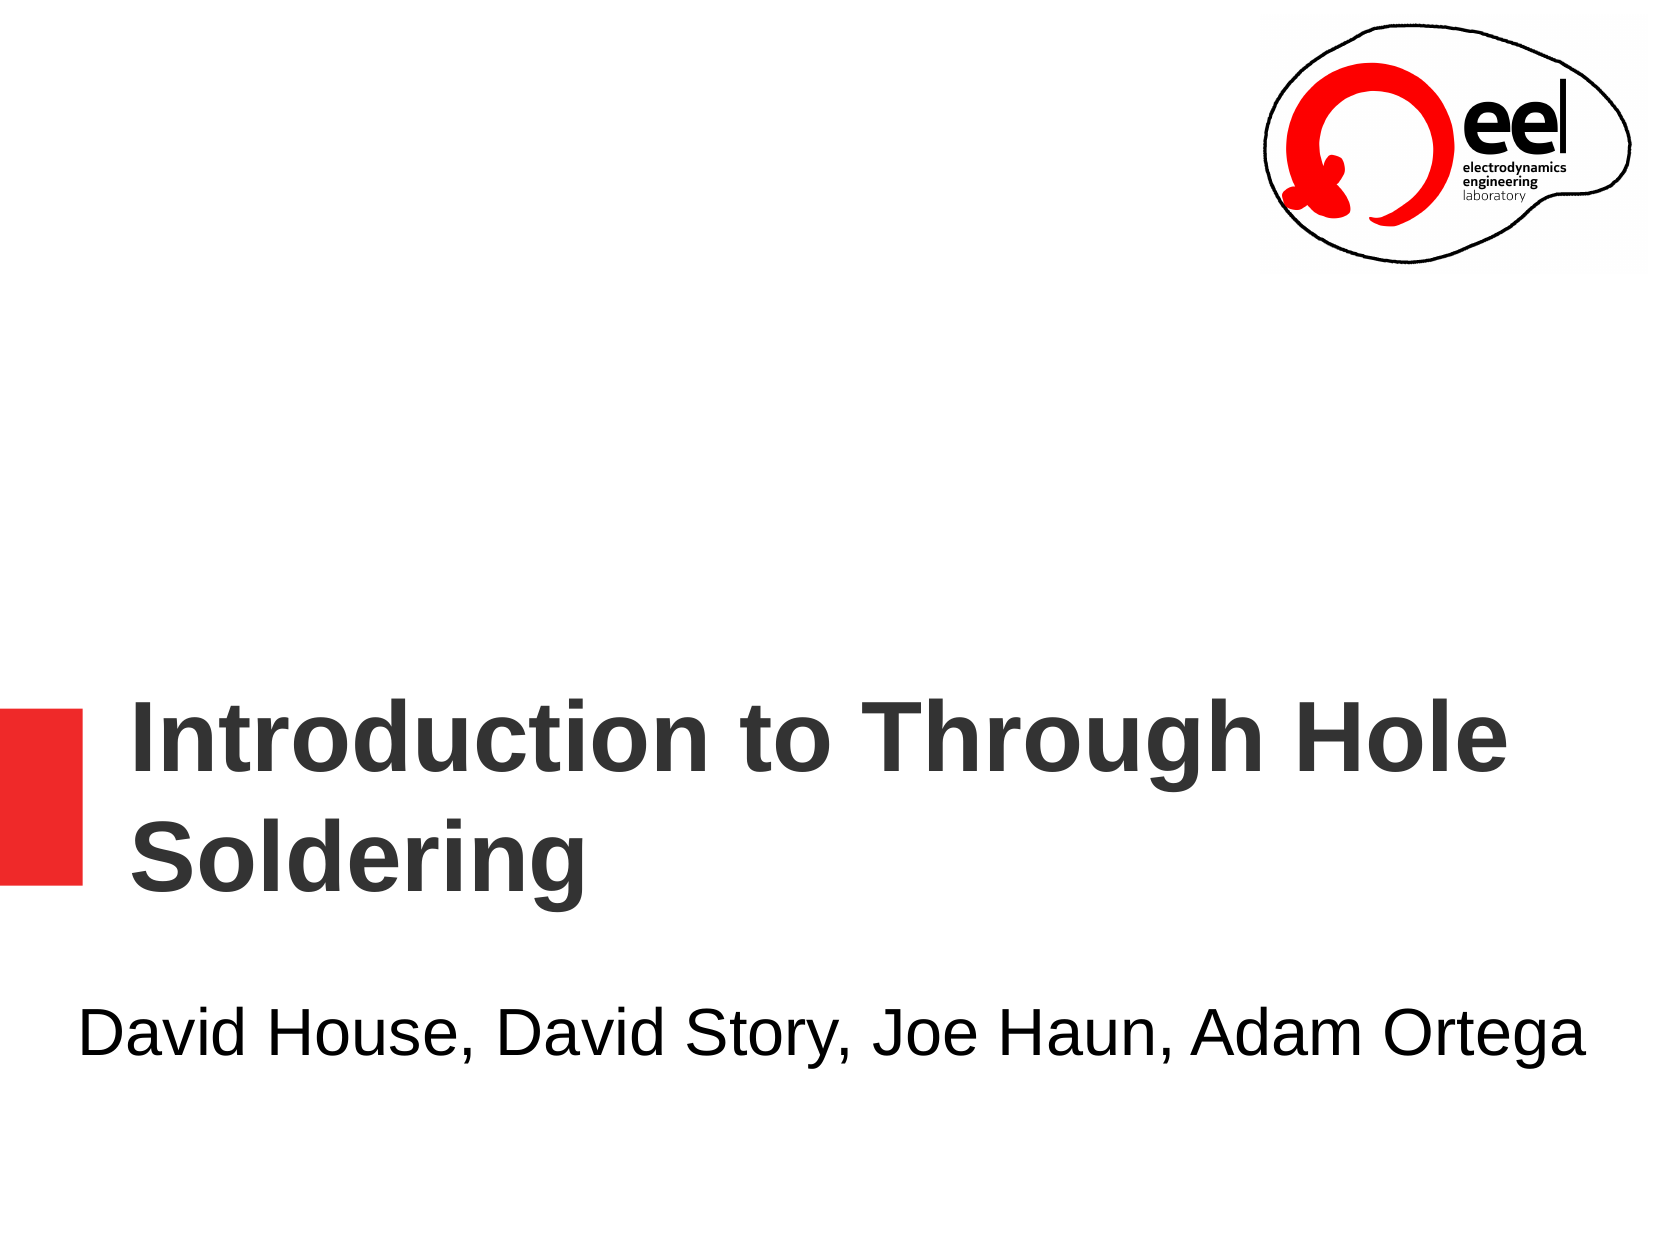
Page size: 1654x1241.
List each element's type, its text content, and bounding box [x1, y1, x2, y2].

text_box Introduction to Through Hole Soldering [129, 655, 1536, 928]
text_box David House, David Story, Joe Haun, Adam Ortega [63, 947, 1603, 1109]
picture [1259, 14, 1648, 274]
